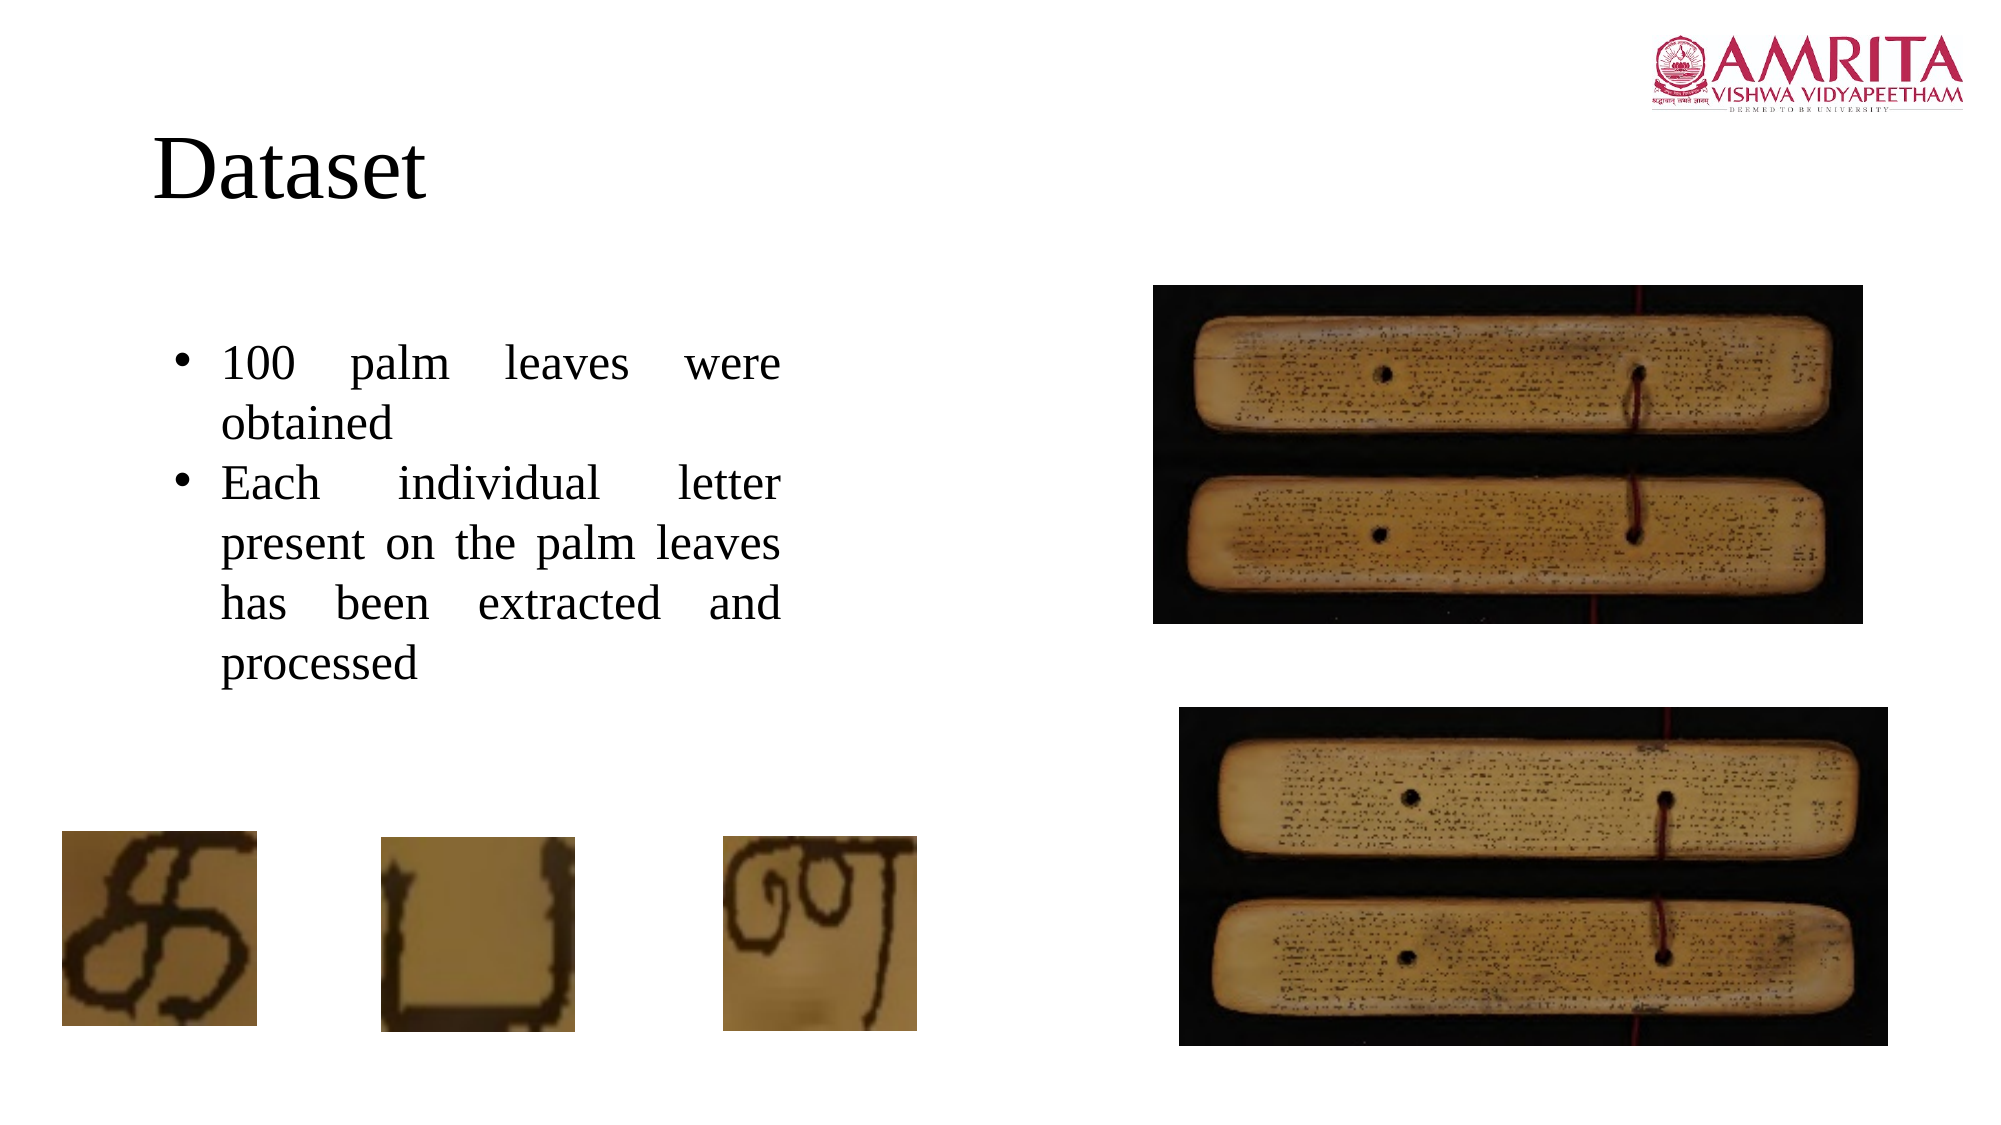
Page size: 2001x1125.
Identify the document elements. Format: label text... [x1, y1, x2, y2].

text_box 100 palm leaves were obtained Each individual letter present on the palm leaves has been extracted and processed [159, 322, 797, 743]
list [1179, 707, 1888, 1046]
picture [1651, 35, 1963, 112]
picture [723, 836, 917, 1031]
picture [62, 831, 257, 1026]
title Dataset [137, 59, 1863, 278]
picture [1153, 285, 1863, 624]
picture [380, 837, 575, 1032]
